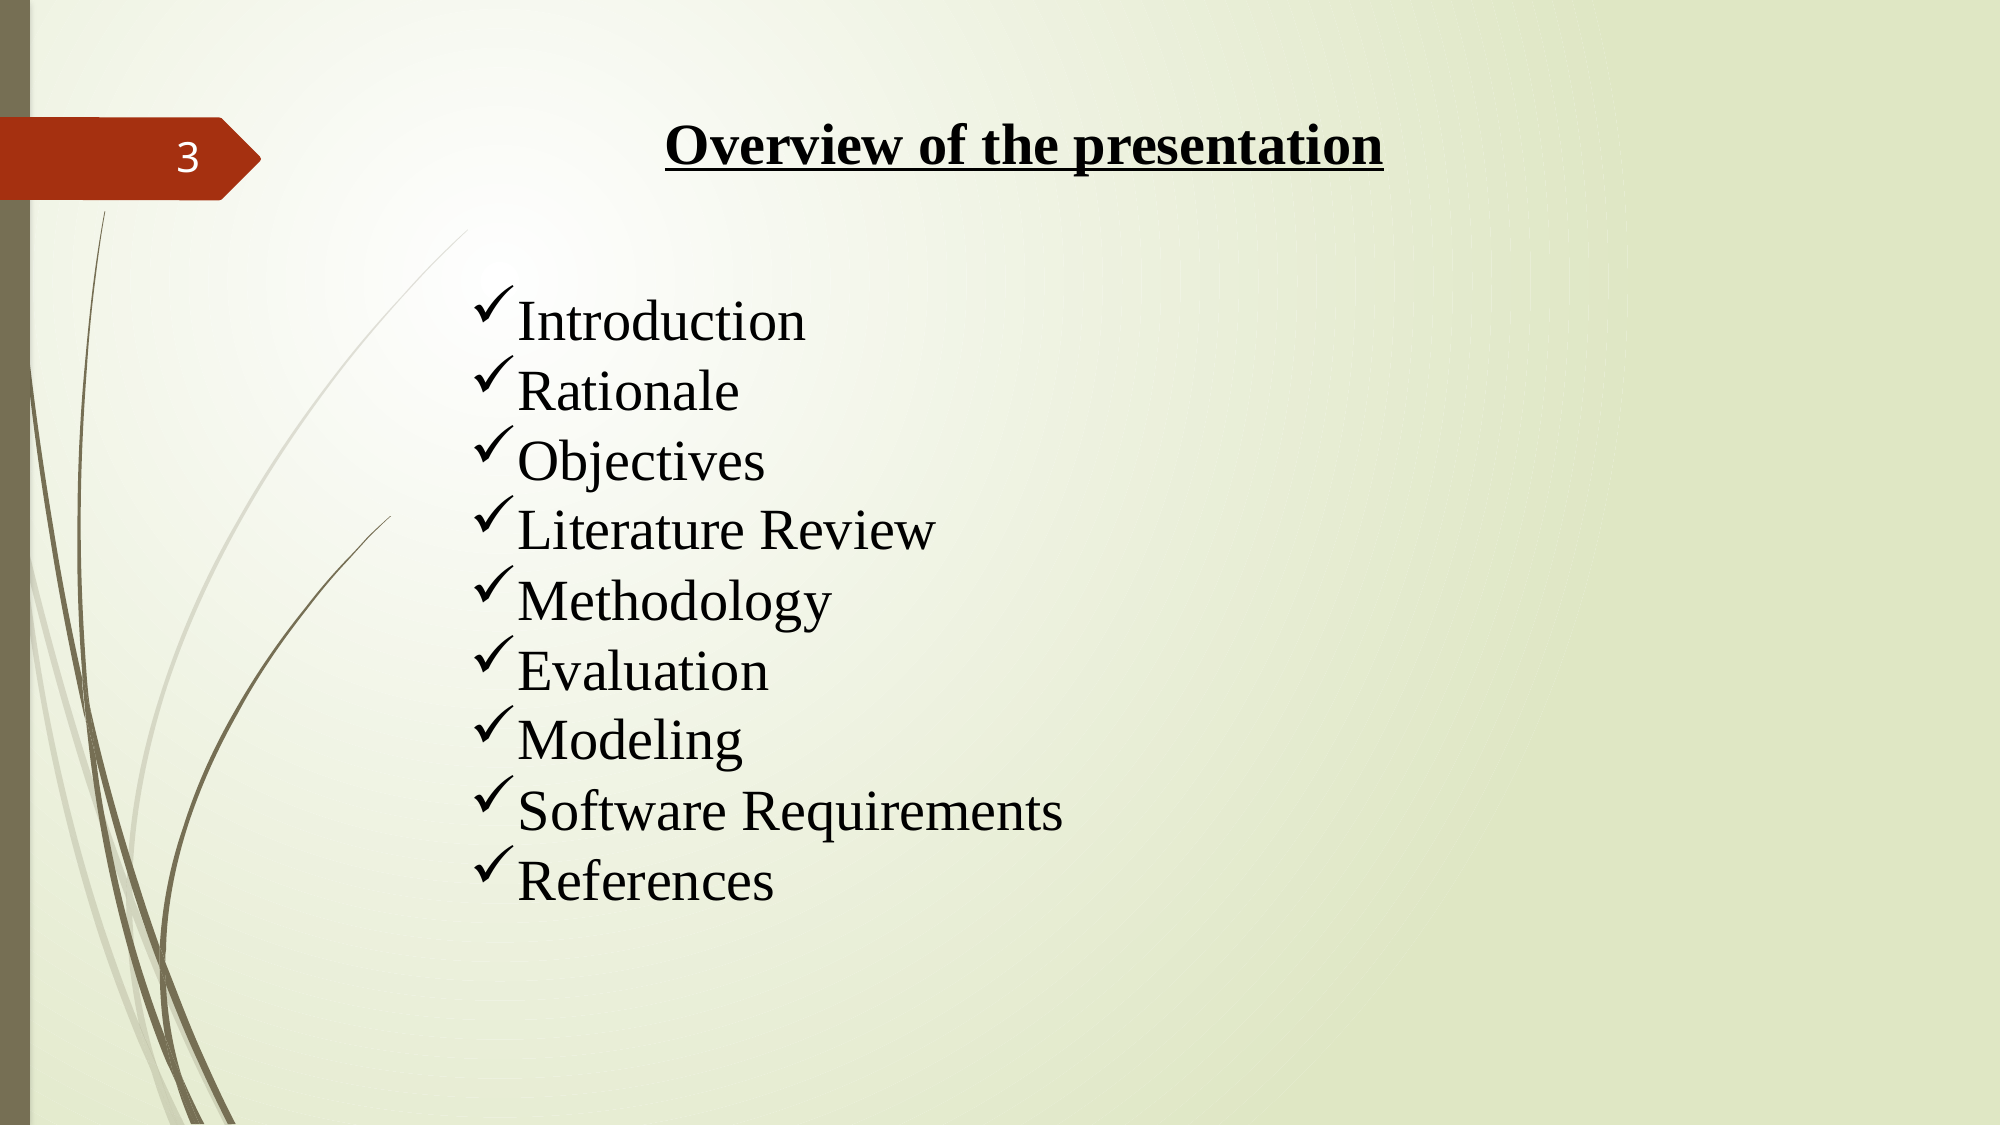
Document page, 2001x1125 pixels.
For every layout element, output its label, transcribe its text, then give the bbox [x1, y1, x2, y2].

slide_number 3 [87, 129, 216, 190]
text_box Introduction Rationale Objectives Literature Review Methodology Evaluation Modeling Software Requirements References [454, 274, 1580, 919]
text_box Overview of the presentation [650, 98, 1437, 184]
